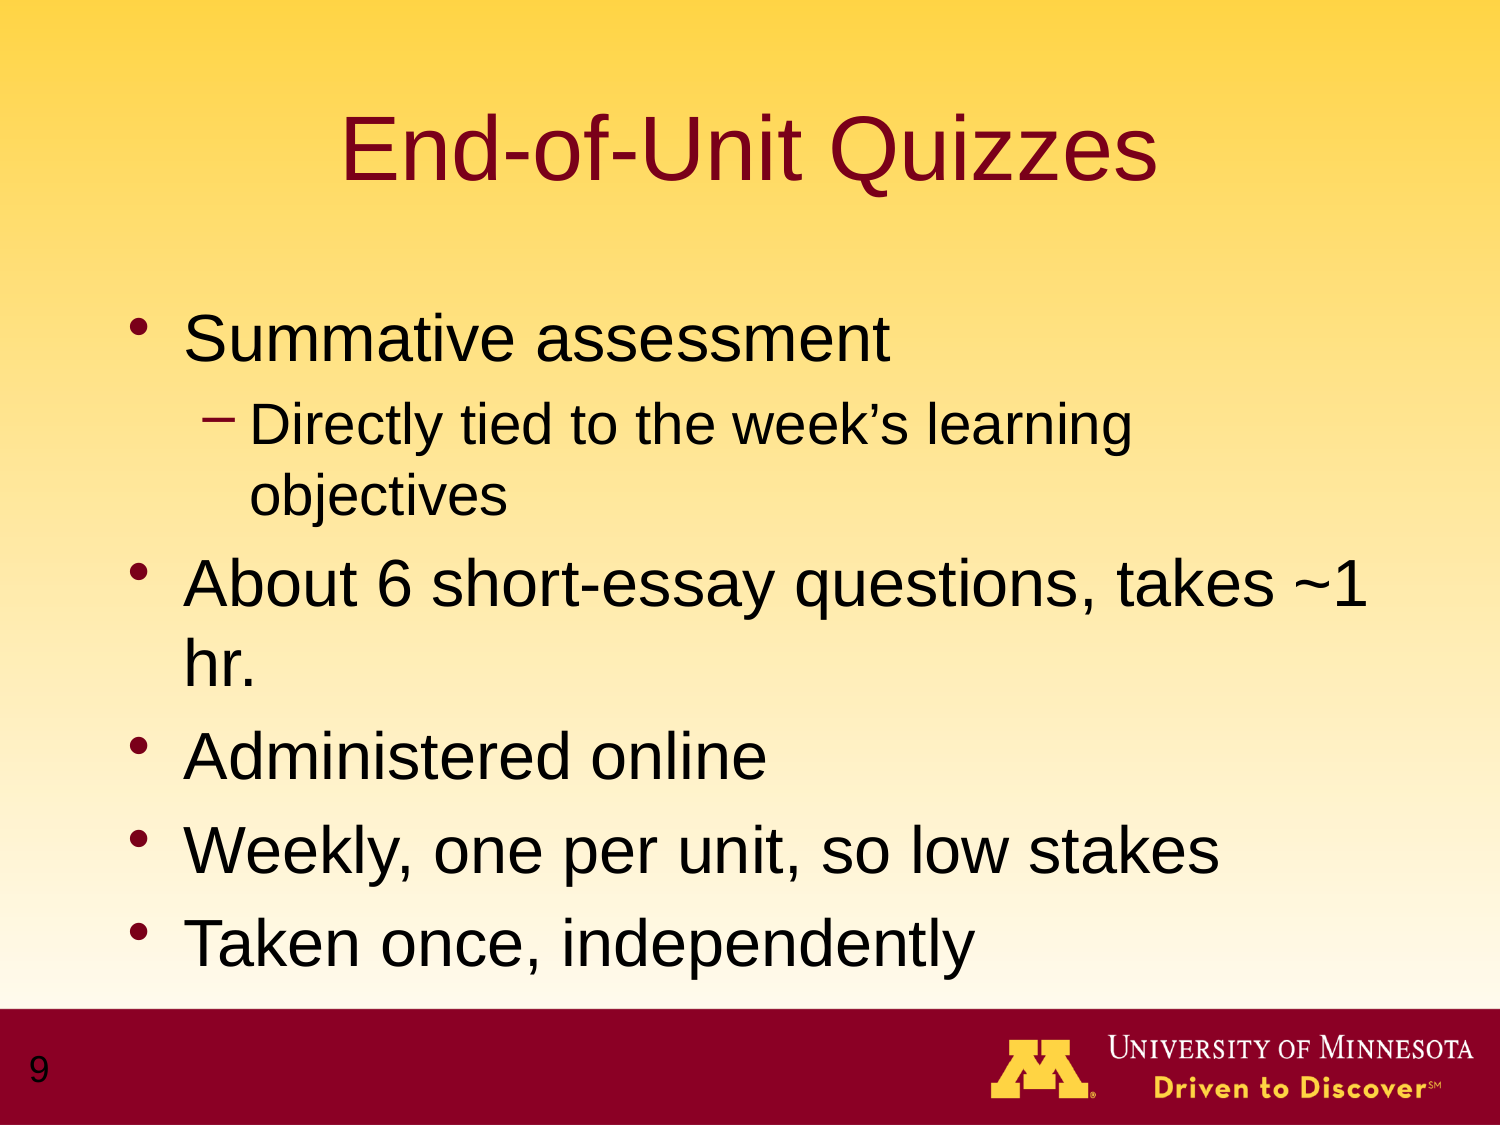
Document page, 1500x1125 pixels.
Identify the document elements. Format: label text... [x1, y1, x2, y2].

title End-of-Unit Quizzes [112, 50, 1388, 238]
picture [0, 0, 1500, 1125]
list Summative assessment Directly tied to the week’s learning objectives About 6 short-essay questions, takes ~1 hr. Administered online Weekly, one per unit, so low stakes Taken once, independently [112, 287, 1388, 988]
